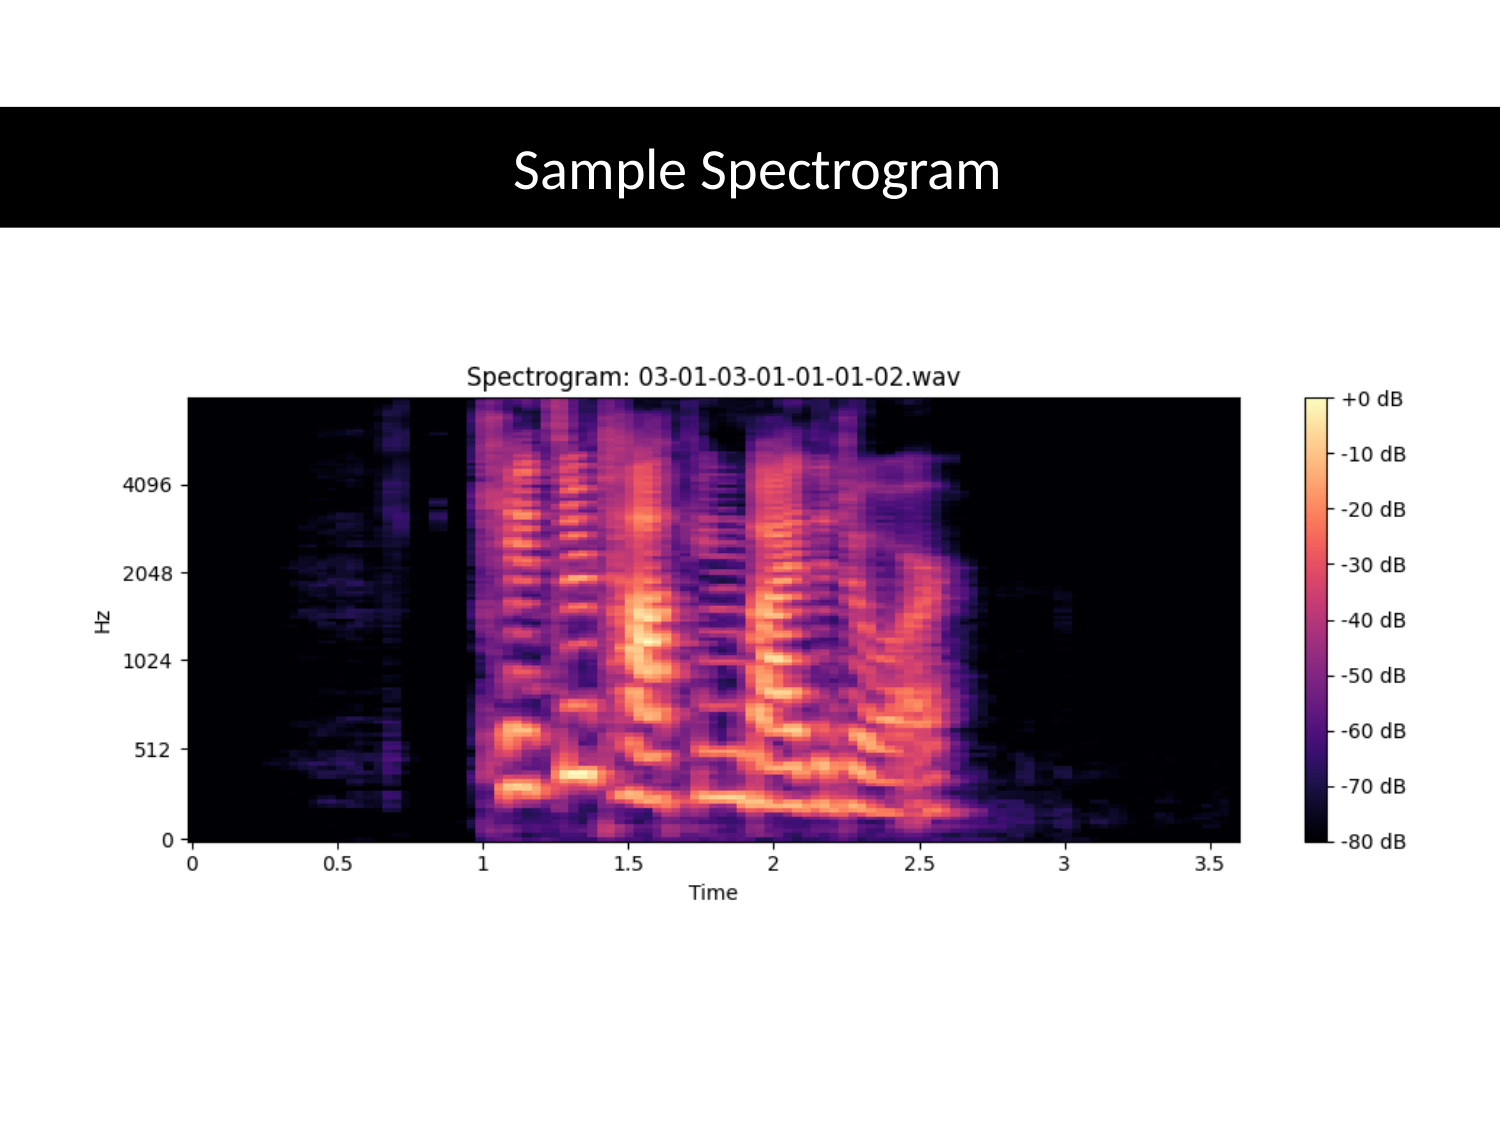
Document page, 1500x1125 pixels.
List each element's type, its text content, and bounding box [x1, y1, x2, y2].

title Sample Spectrogram [68, 105, 1448, 228]
text_box [0, 105, 1500, 230]
picture [78, 351, 1422, 919]
